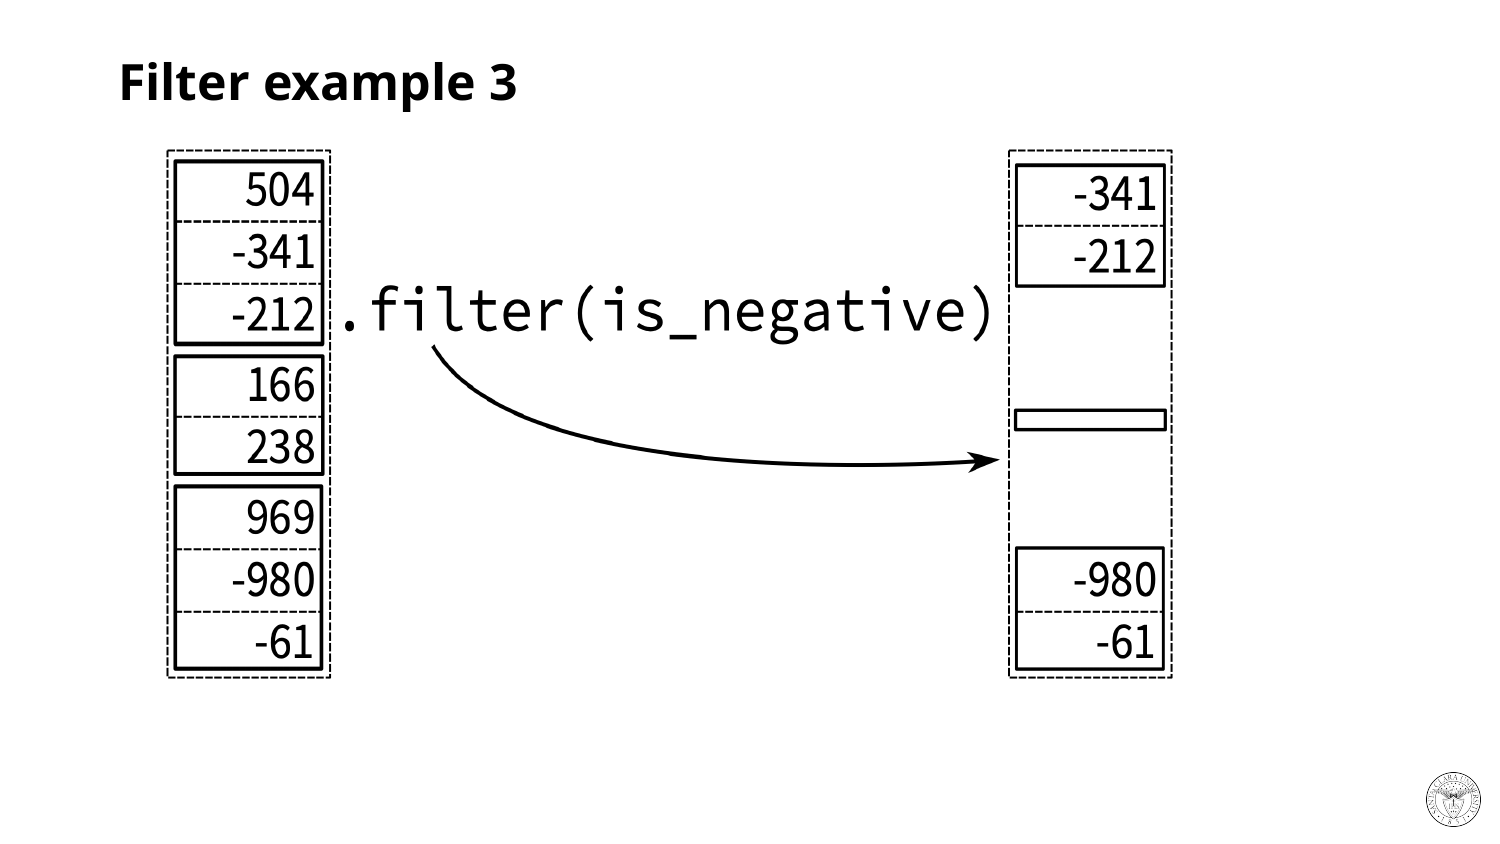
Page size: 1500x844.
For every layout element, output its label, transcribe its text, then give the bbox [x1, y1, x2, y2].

title Filter example 3 [103, 44, 1397, 119]
picture [1426, 772, 1481, 827]
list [157, 139, 1182, 689]
